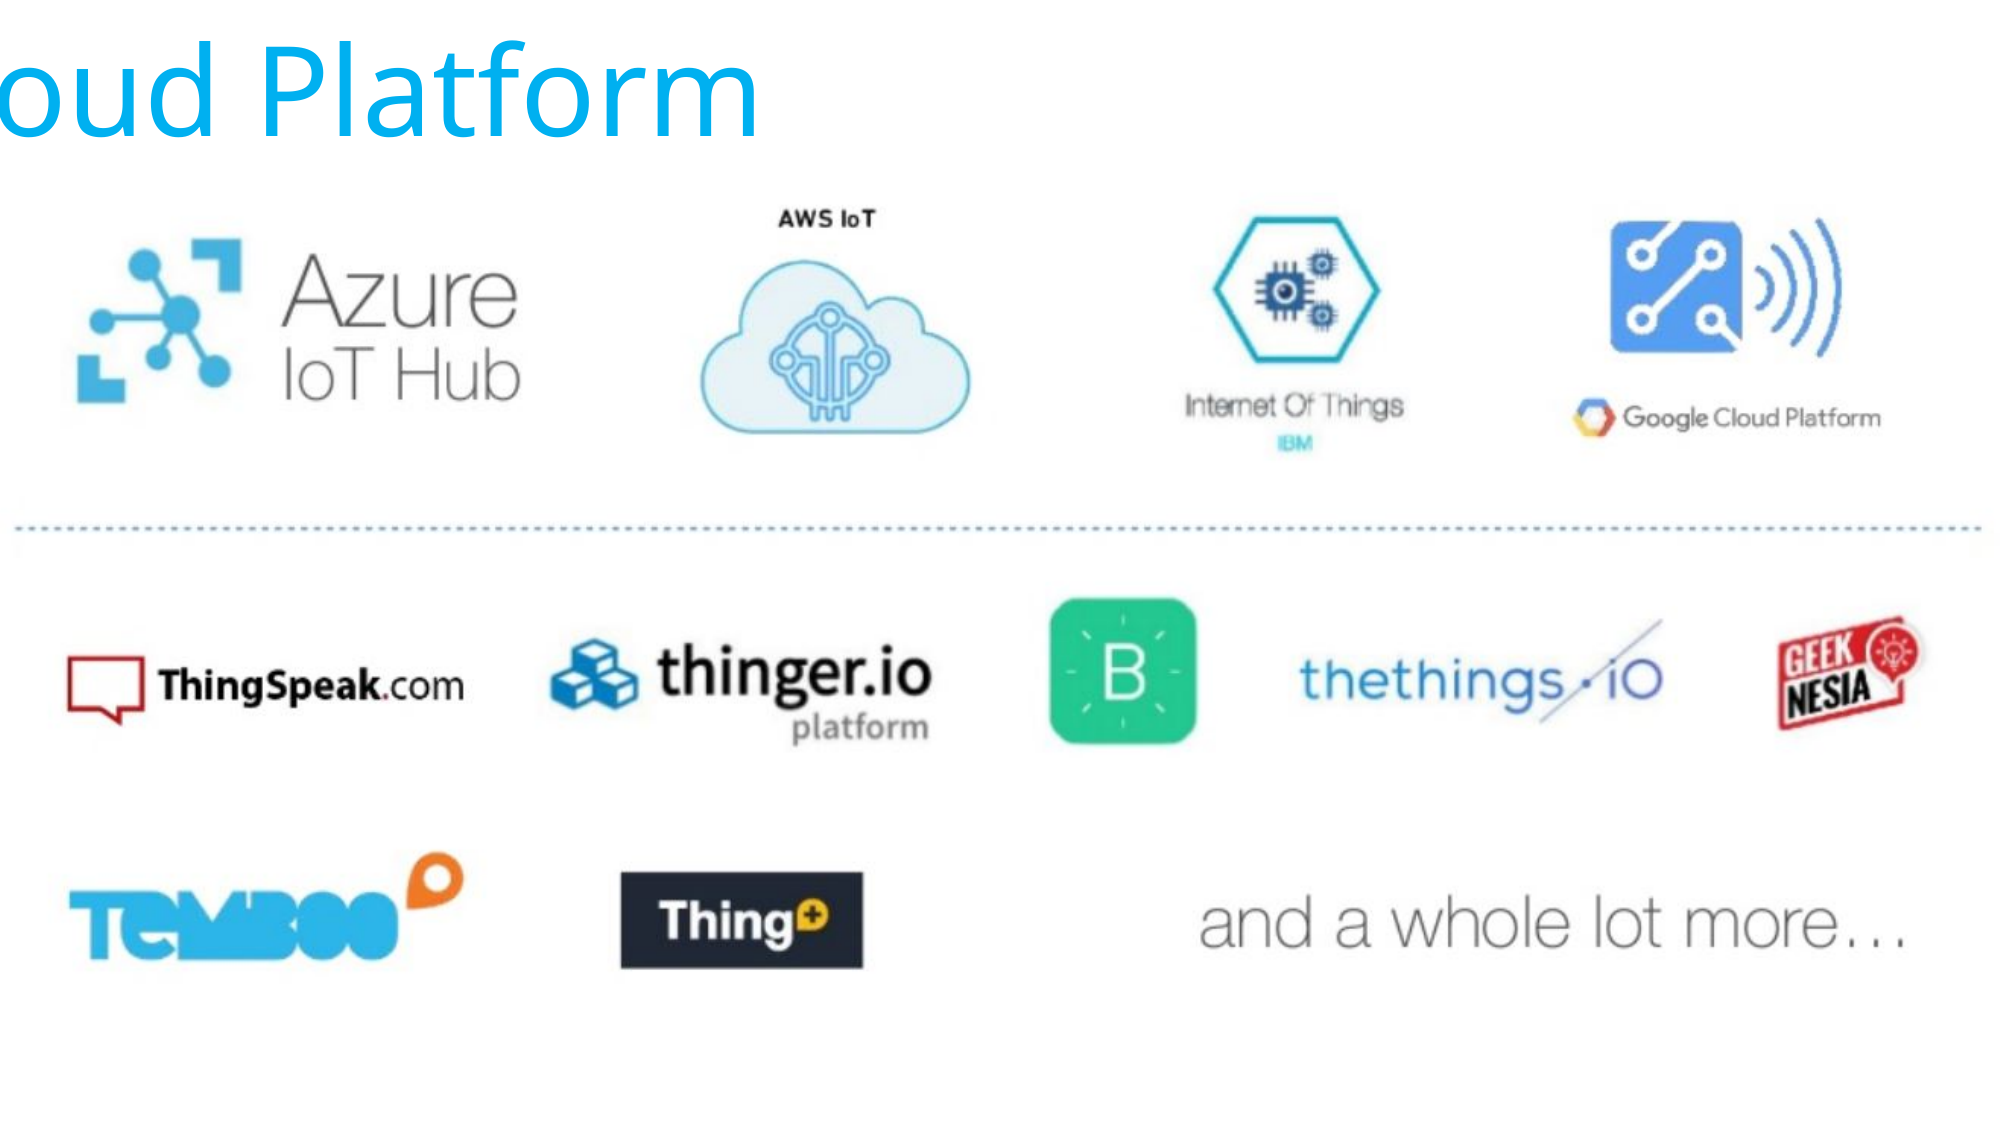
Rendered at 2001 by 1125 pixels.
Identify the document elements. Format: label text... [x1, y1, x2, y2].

picture [0, 120, 2000, 1005]
text_box Cloud Platform [0, 4, 813, 120]
picture [544, 120, 572, 127]
picture [90, 120, 118, 127]
picture [380, 120, 407, 128]
picture [167, 120, 195, 128]
picture [15, 120, 43, 127]
